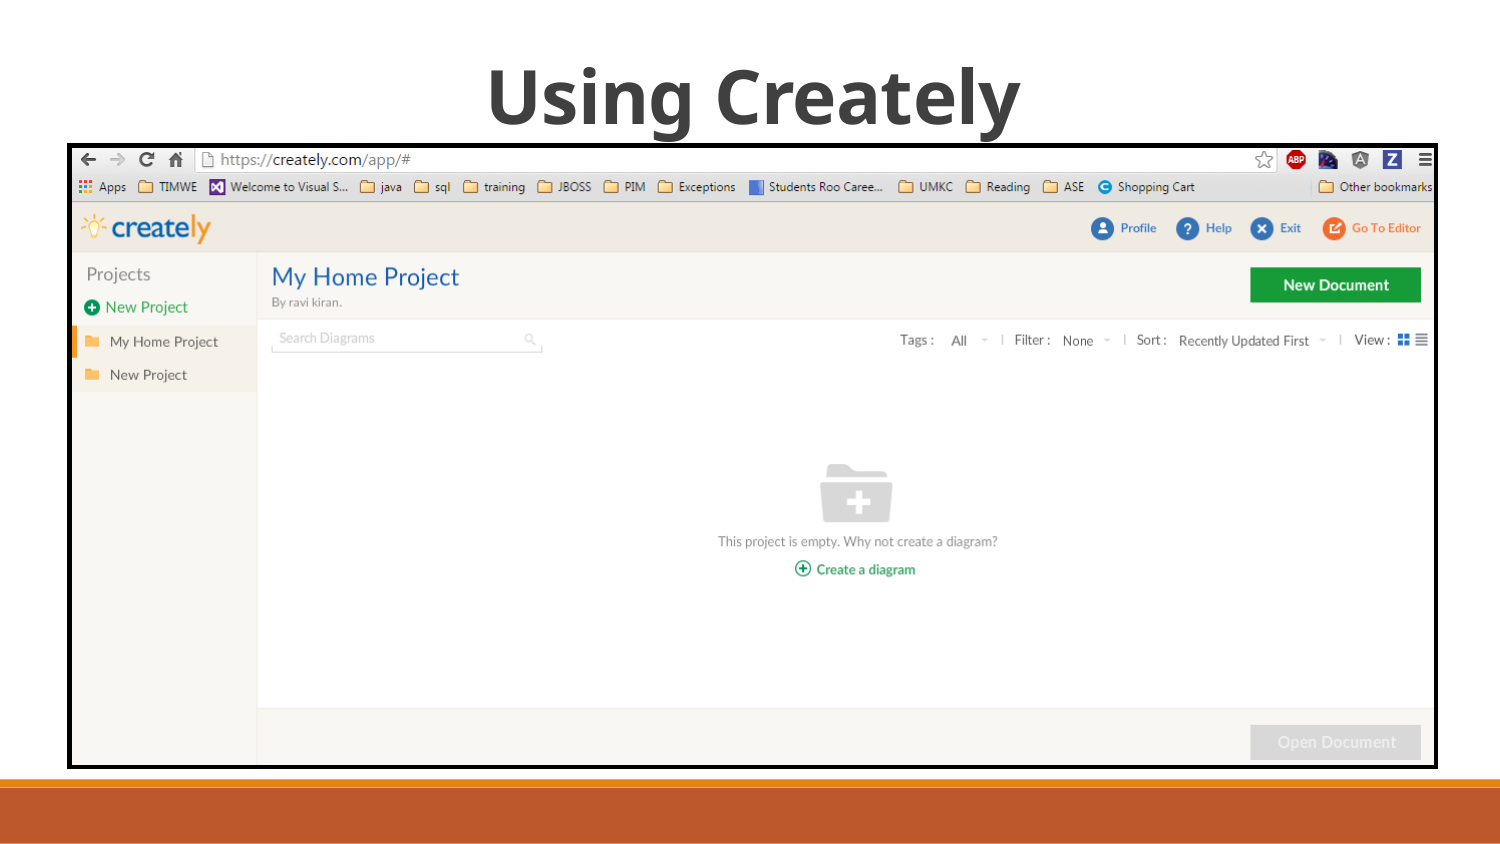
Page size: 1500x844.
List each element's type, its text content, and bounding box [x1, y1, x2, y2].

picture [70, 147, 1435, 766]
title Using Creately [135, 35, 1373, 143]
